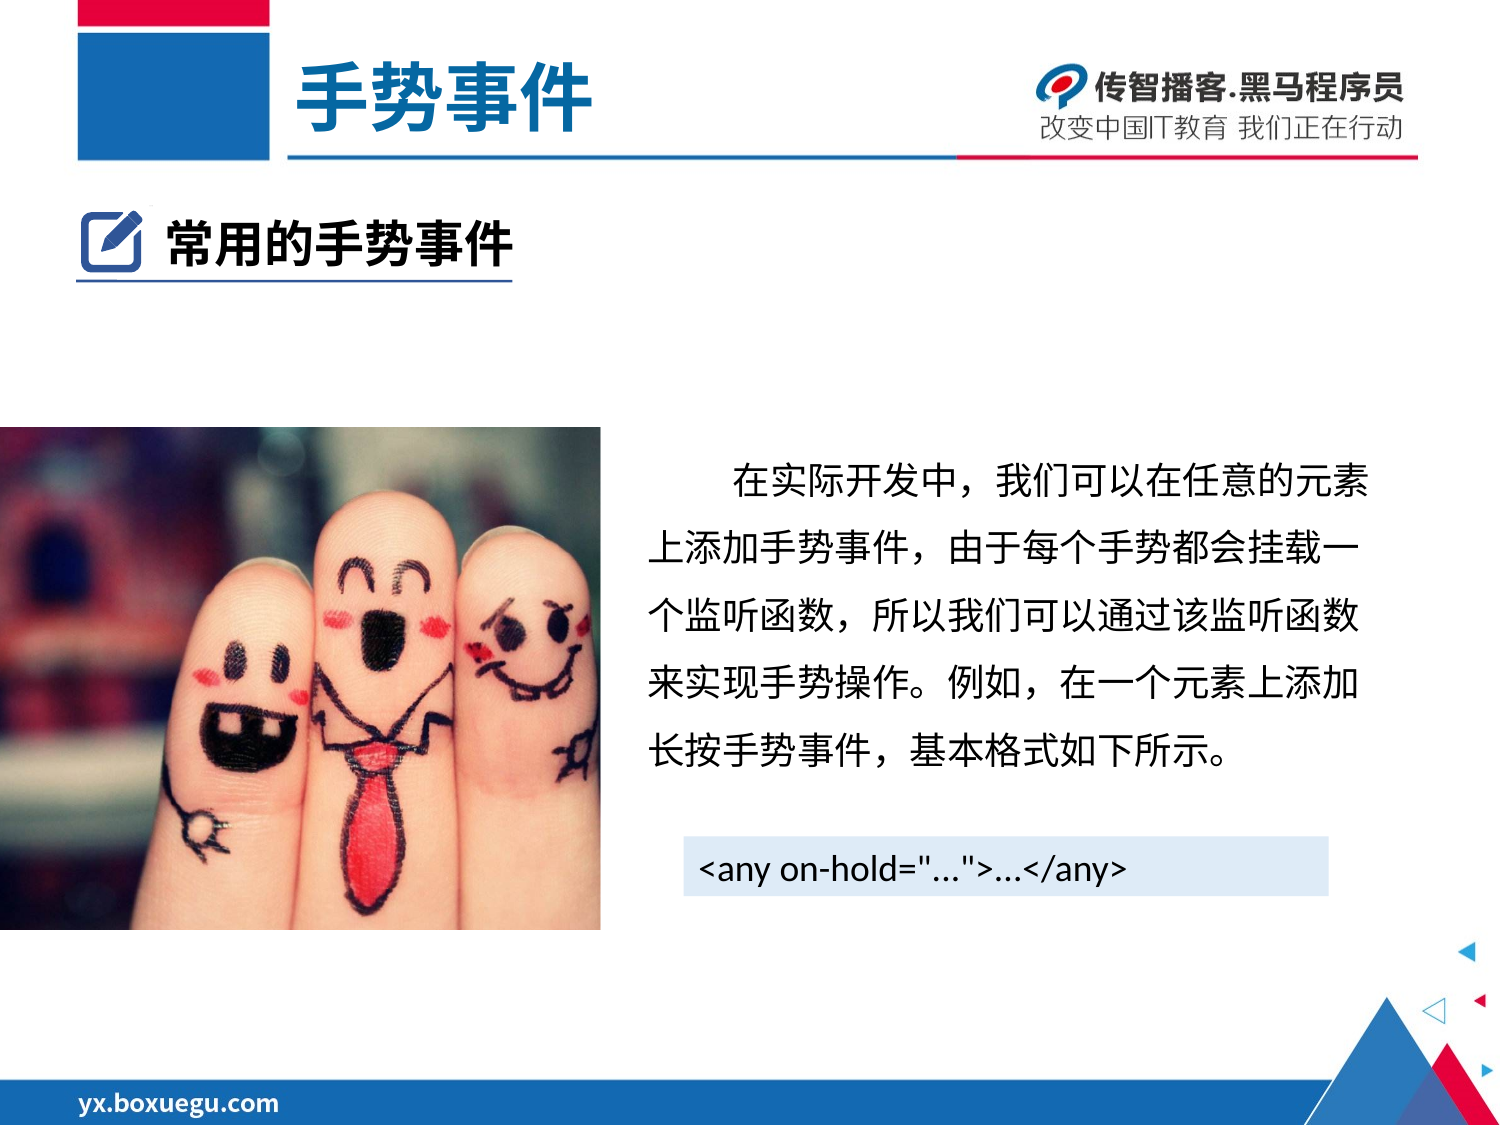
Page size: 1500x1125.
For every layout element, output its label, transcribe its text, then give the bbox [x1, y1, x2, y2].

text_box 在实际开发中，我们可以在任意的元素上添加手势事件，由于每个手势都会挂载一个监听函数，所以我们可以通过该监听函数来实现手势操作。例如，在一个元素上添加长按手势事件，基本格式如下所示。 [632, 427, 1411, 780]
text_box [76, 205, 965, 282]
text_box <any on-hold="...">...</any> [683, 836, 1329, 897]
text_box 手势事件 [57, 41, 831, 162]
picture [0, 0, 1500, 1125]
